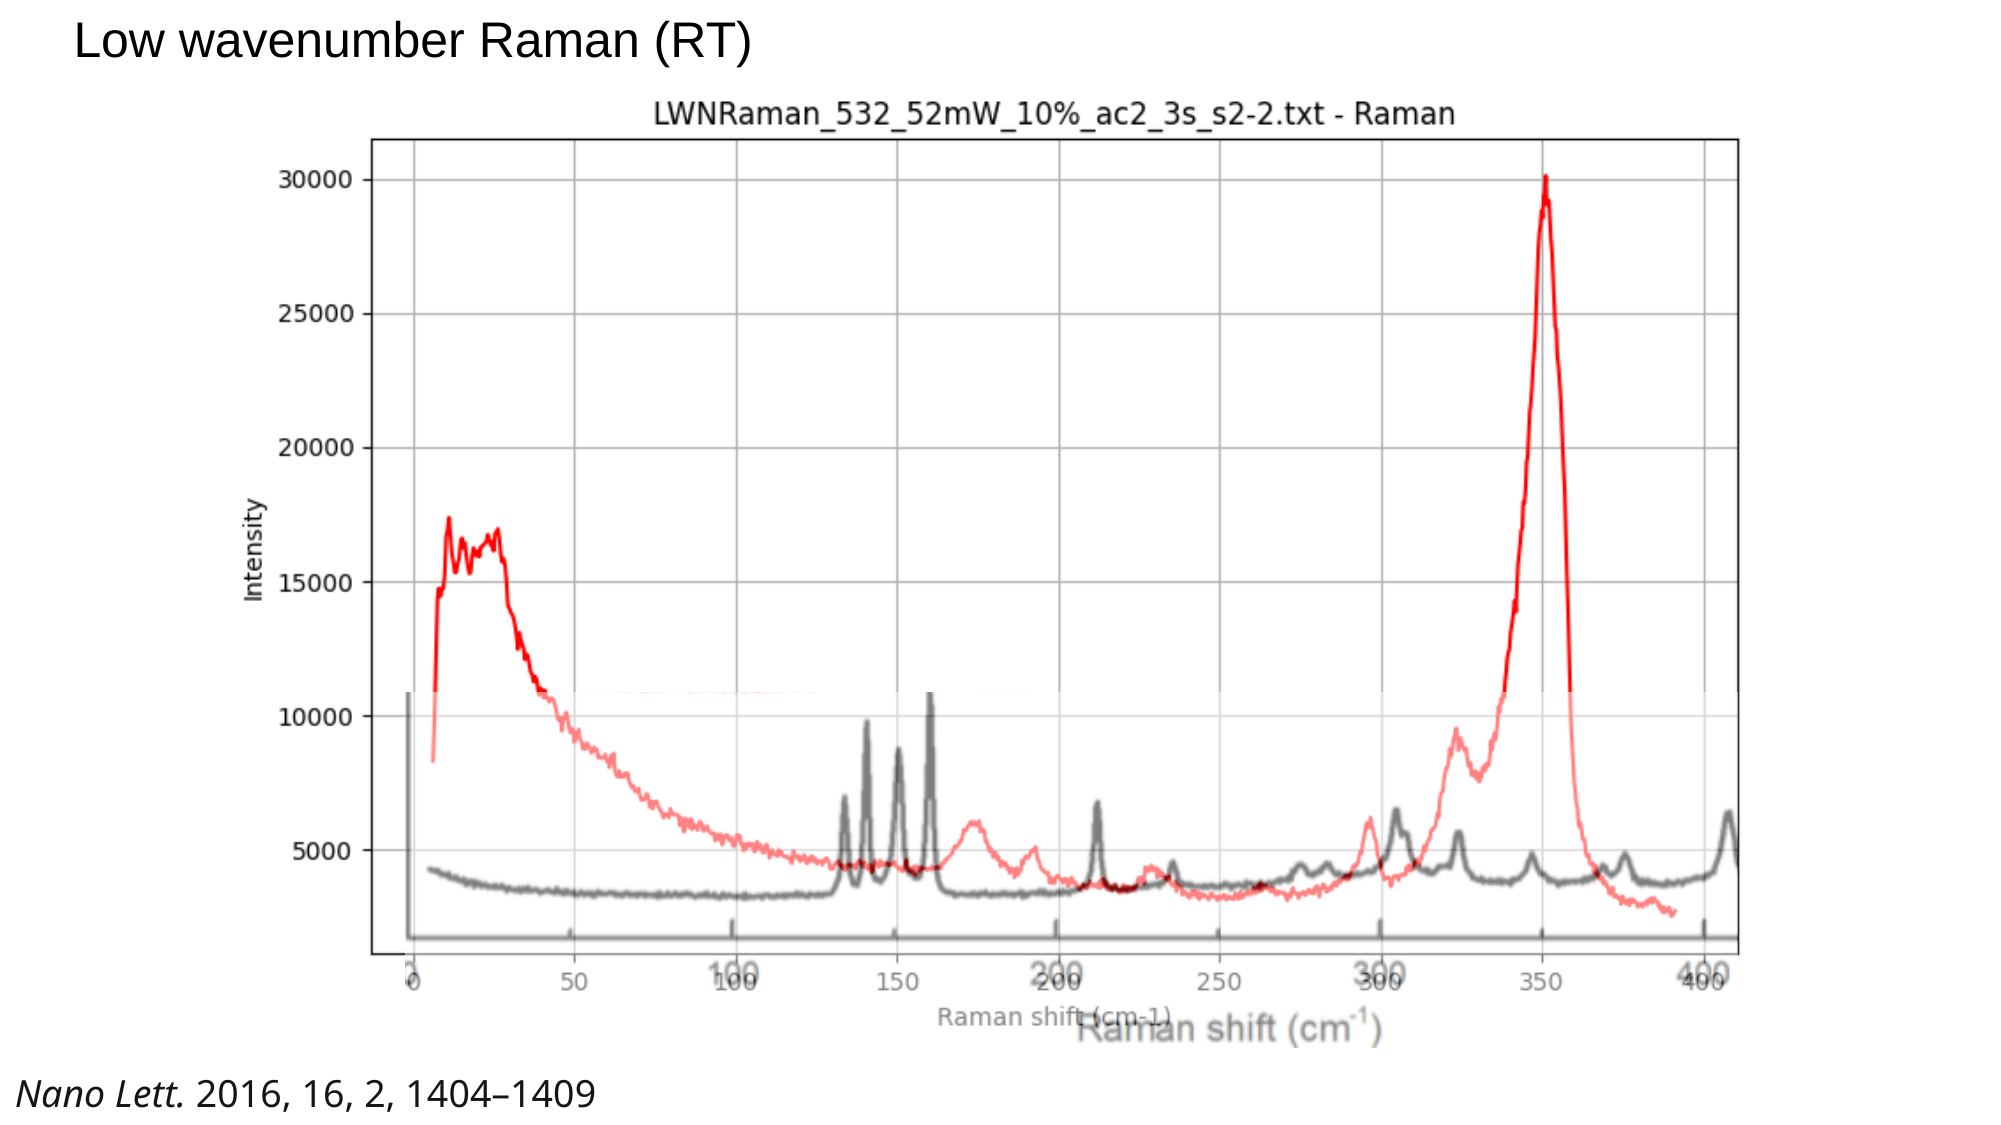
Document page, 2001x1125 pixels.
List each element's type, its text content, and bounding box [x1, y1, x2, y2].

text_box Nano Lett. 2016, 16, 2, 1404–1409 [0, 1062, 665, 1123]
text_box Low wavenumber Raman (RT) [58, 0, 773, 75]
picture [238, 92, 1762, 1048]
